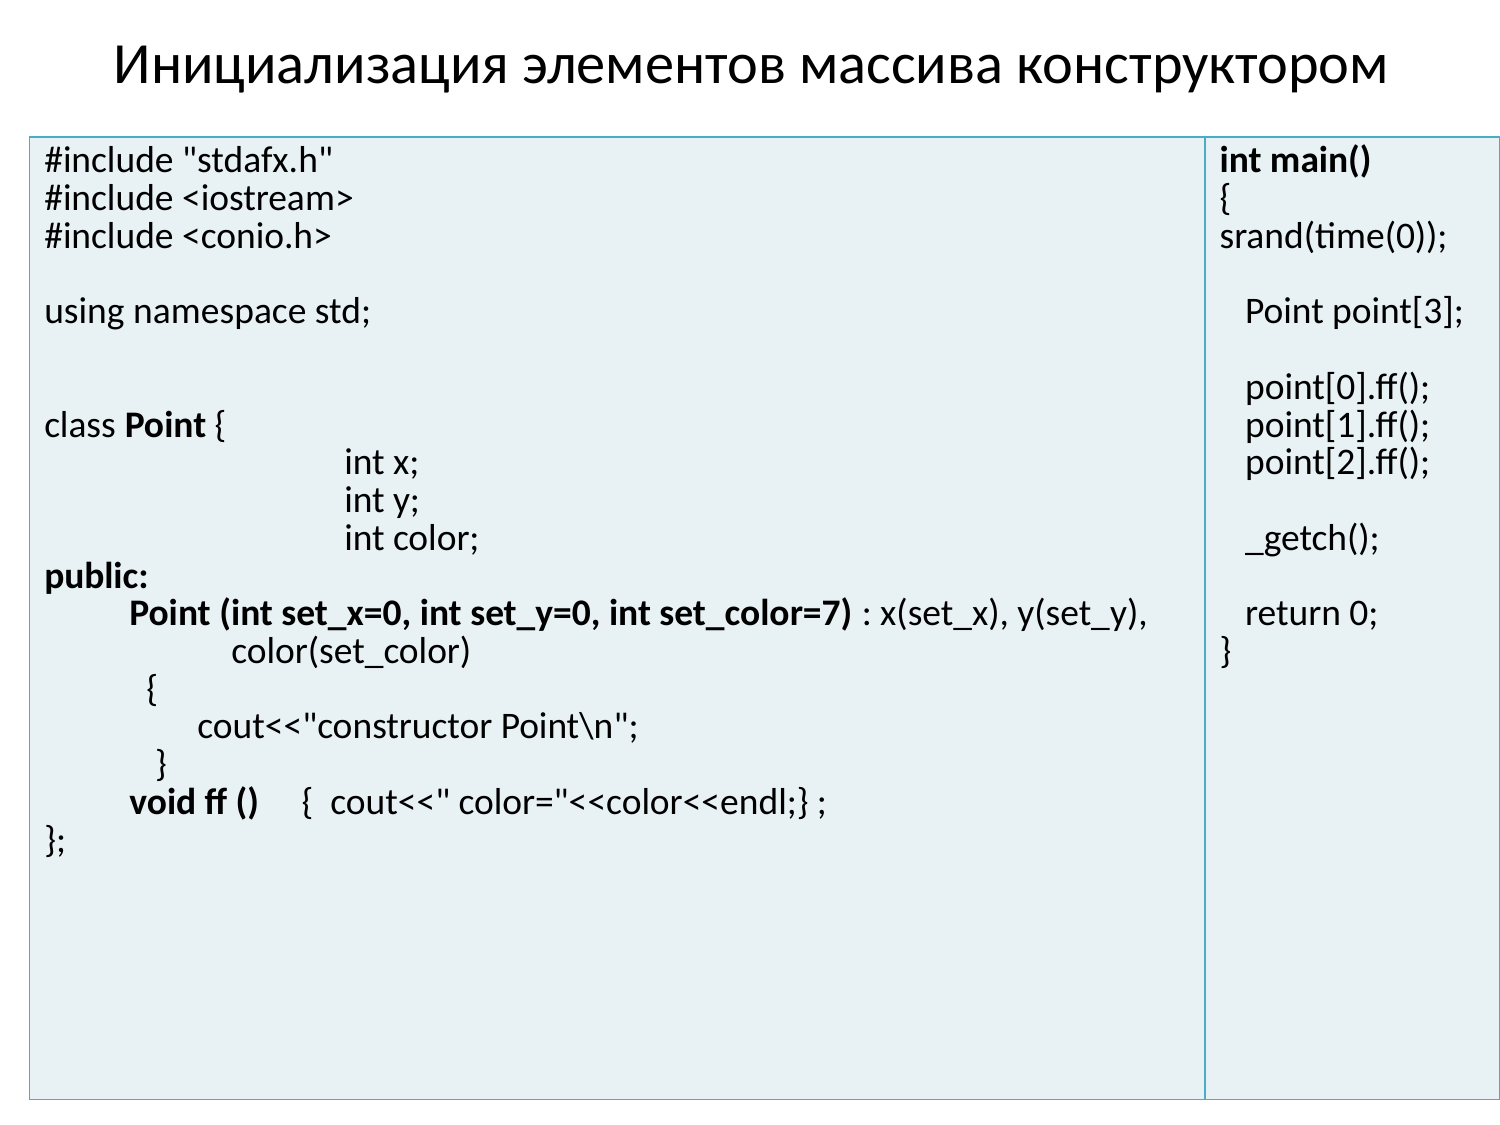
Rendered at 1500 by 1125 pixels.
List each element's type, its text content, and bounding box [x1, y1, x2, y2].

title Инициализация элементов массива конструктором [76, 19, 1427, 102]
table_header int main() { srand(time(0)); Point point[3]; point[0].ff(); point[1].ff(); point[2].ff(); _getch(); return 0; } [1206, 138, 1499, 1099]
table_header #include "stdafx.h" #include <iostream> #include <conio.h> using namespace std; class Point { int x; int y; int color; public: Point (int set_x=0, int set_y=0, int set_color=7) : x(set_x), y(set_y), color(set_color) { cout<<"constructor Point\n"; } void ff () { cout<<" color="<<color<<endl;} ; }; [30, 138, 1204, 1099]
